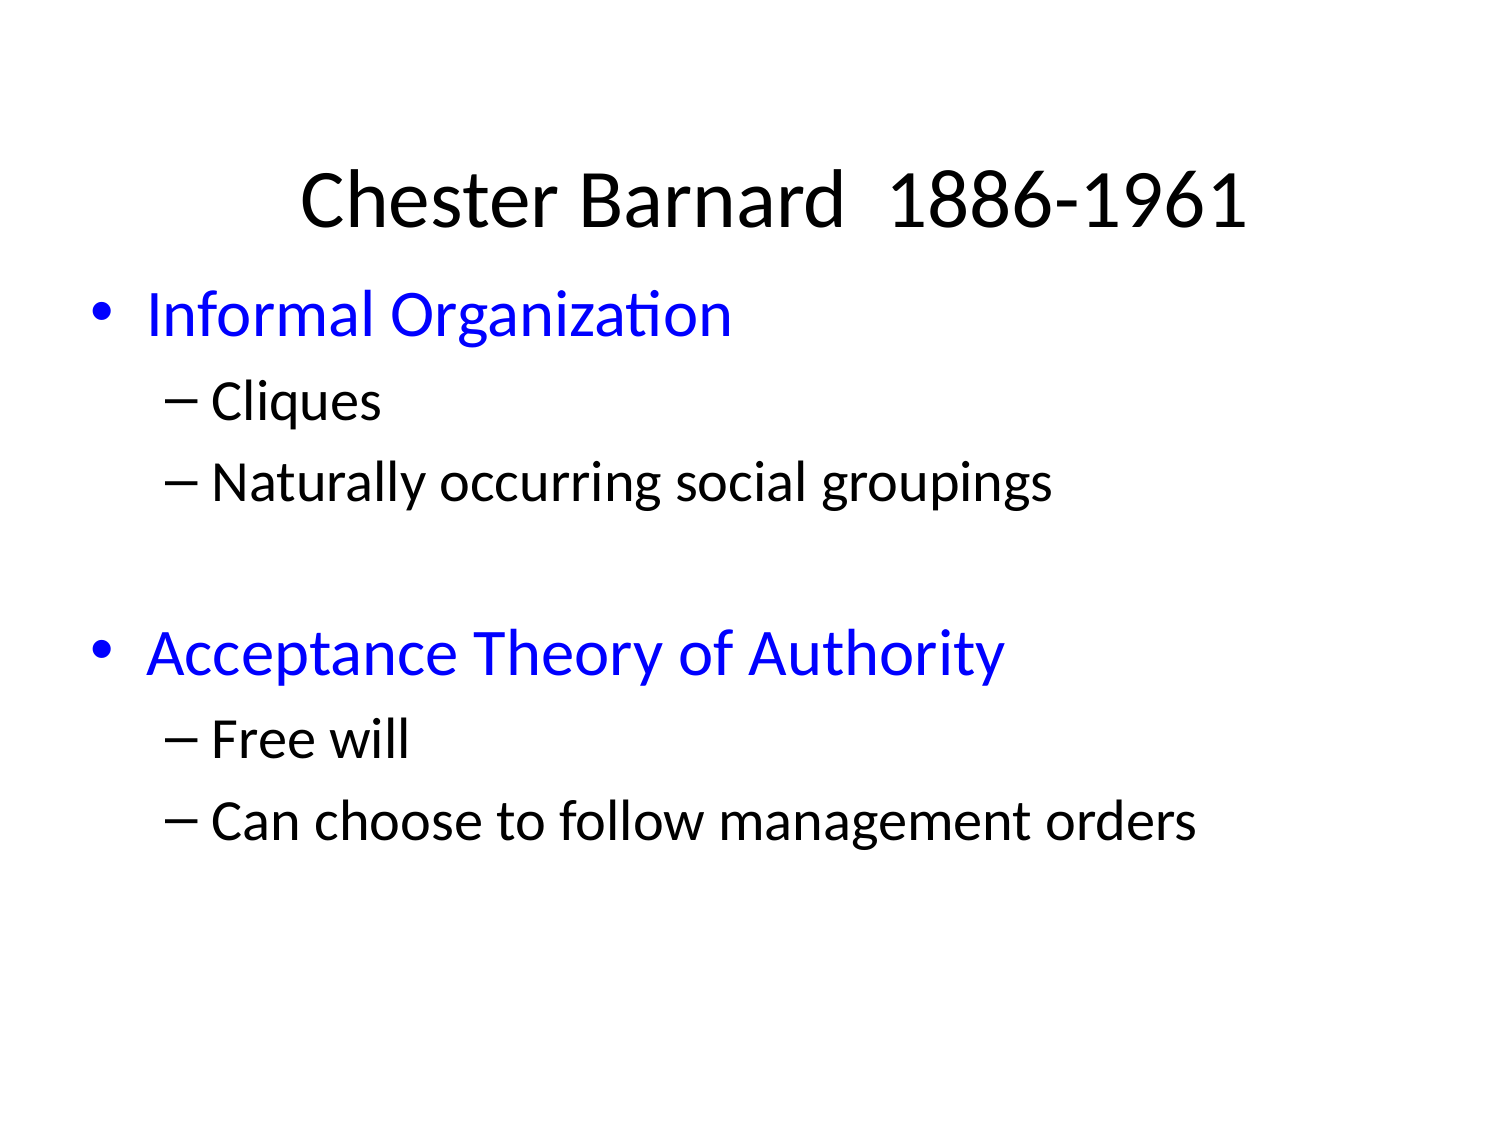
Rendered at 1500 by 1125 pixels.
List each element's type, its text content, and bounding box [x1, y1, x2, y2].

text_box Chester Barnard 1886-1961 [125, 99, 1425, 288]
list Informal Organization Cliques Naturally occurring social groupings Acceptance Theory of Authority Free will Can choose to follow management orders [75, 262, 1425, 1005]
